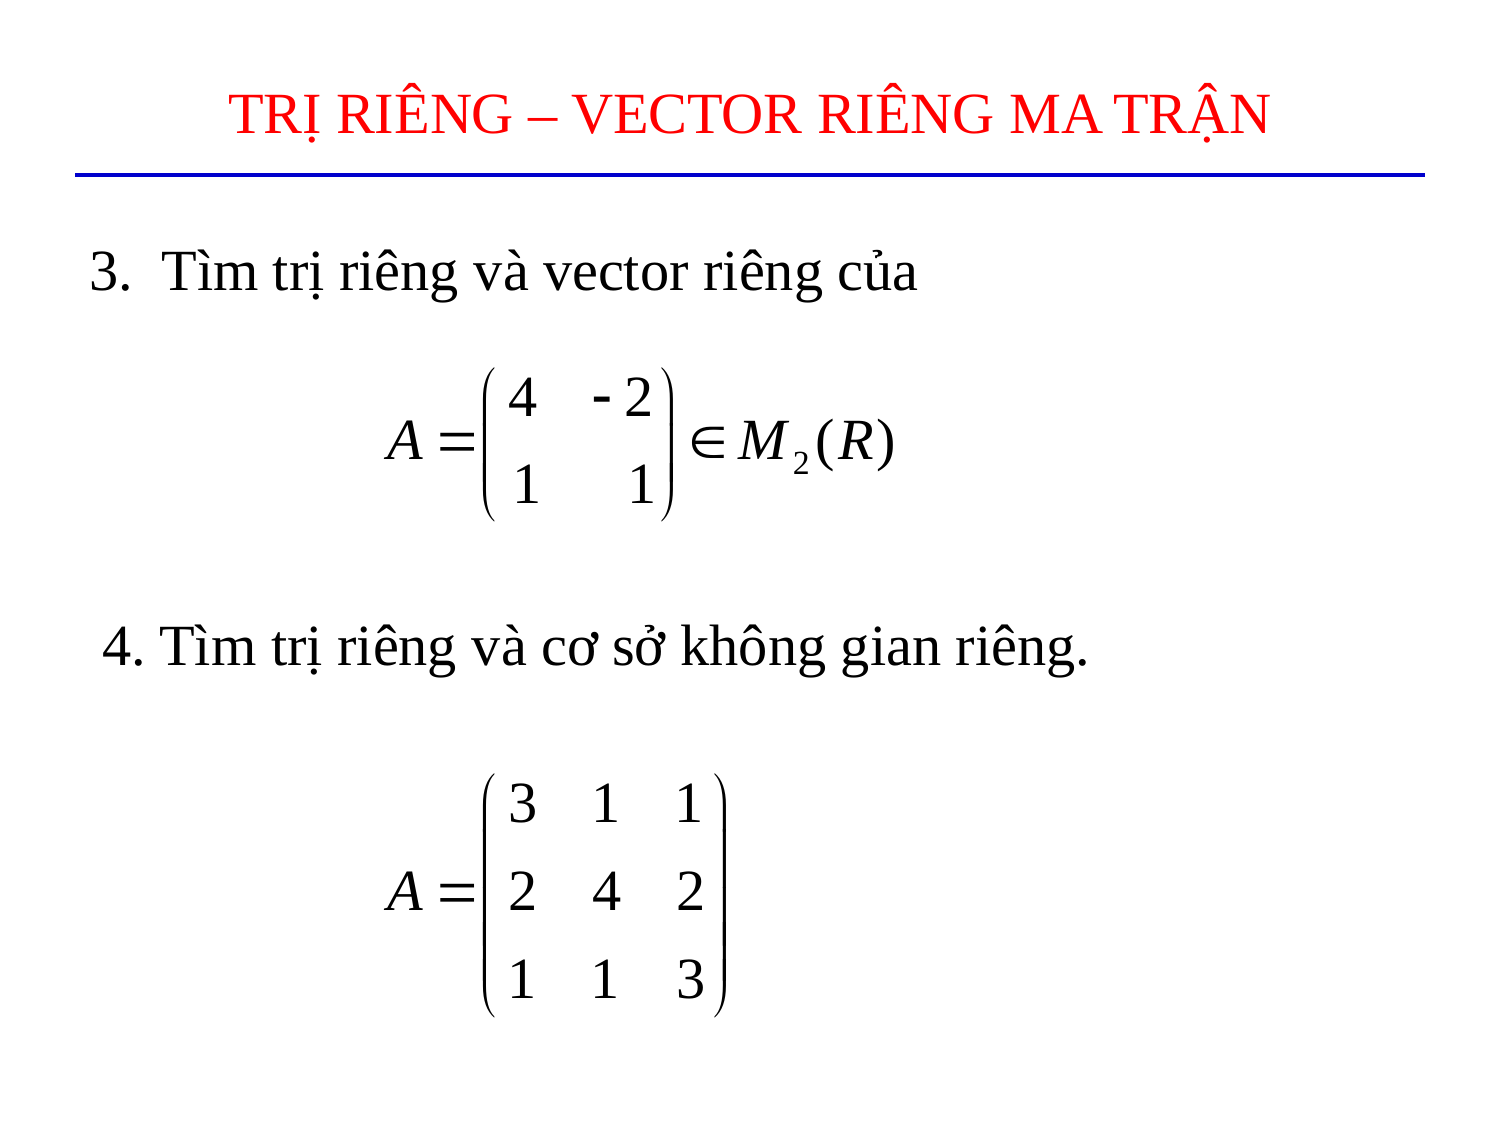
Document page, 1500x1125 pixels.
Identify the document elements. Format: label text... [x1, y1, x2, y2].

text_box 3. Tìm trị riêng và vector riêng của [74, 224, 1350, 310]
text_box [378, 361, 898, 529]
title TRỊ RIÊNG – VECTOR RIÊNG MA TRẬN [75, 45, 1425, 175]
text_box 4. Tìm trị riêng và cơ sở không gian riêng. [87, 600, 1413, 685]
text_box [379, 768, 737, 1024]
